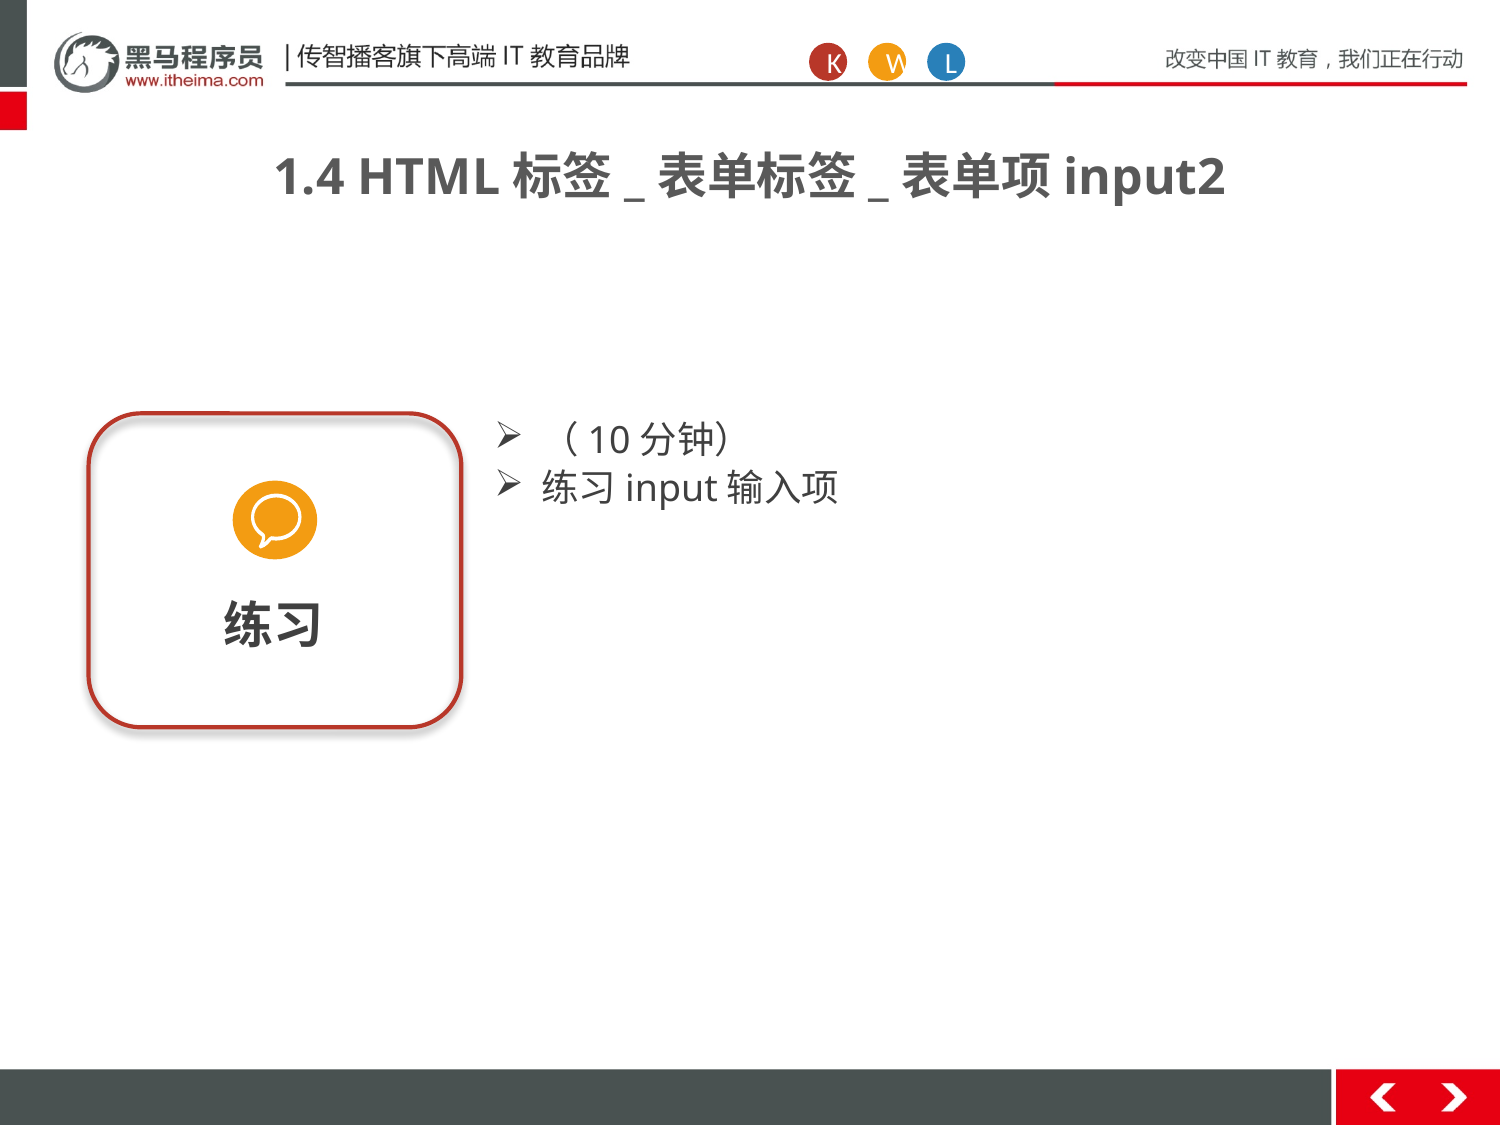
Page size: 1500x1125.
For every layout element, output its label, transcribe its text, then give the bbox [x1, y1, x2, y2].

text_box K [806, 40, 850, 83]
picture [0, 0, 1500, 137]
text_box （10分钟） 练习input输入项 [479, 414, 1395, 518]
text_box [88, 413, 462, 728]
text_box 1.4 HTML标签_表单标签_表单项input2 [0, 137, 1500, 209]
text_box W [866, 40, 909, 83]
picture [0, 209, 1500, 1125]
text_box L [925, 40, 968, 83]
